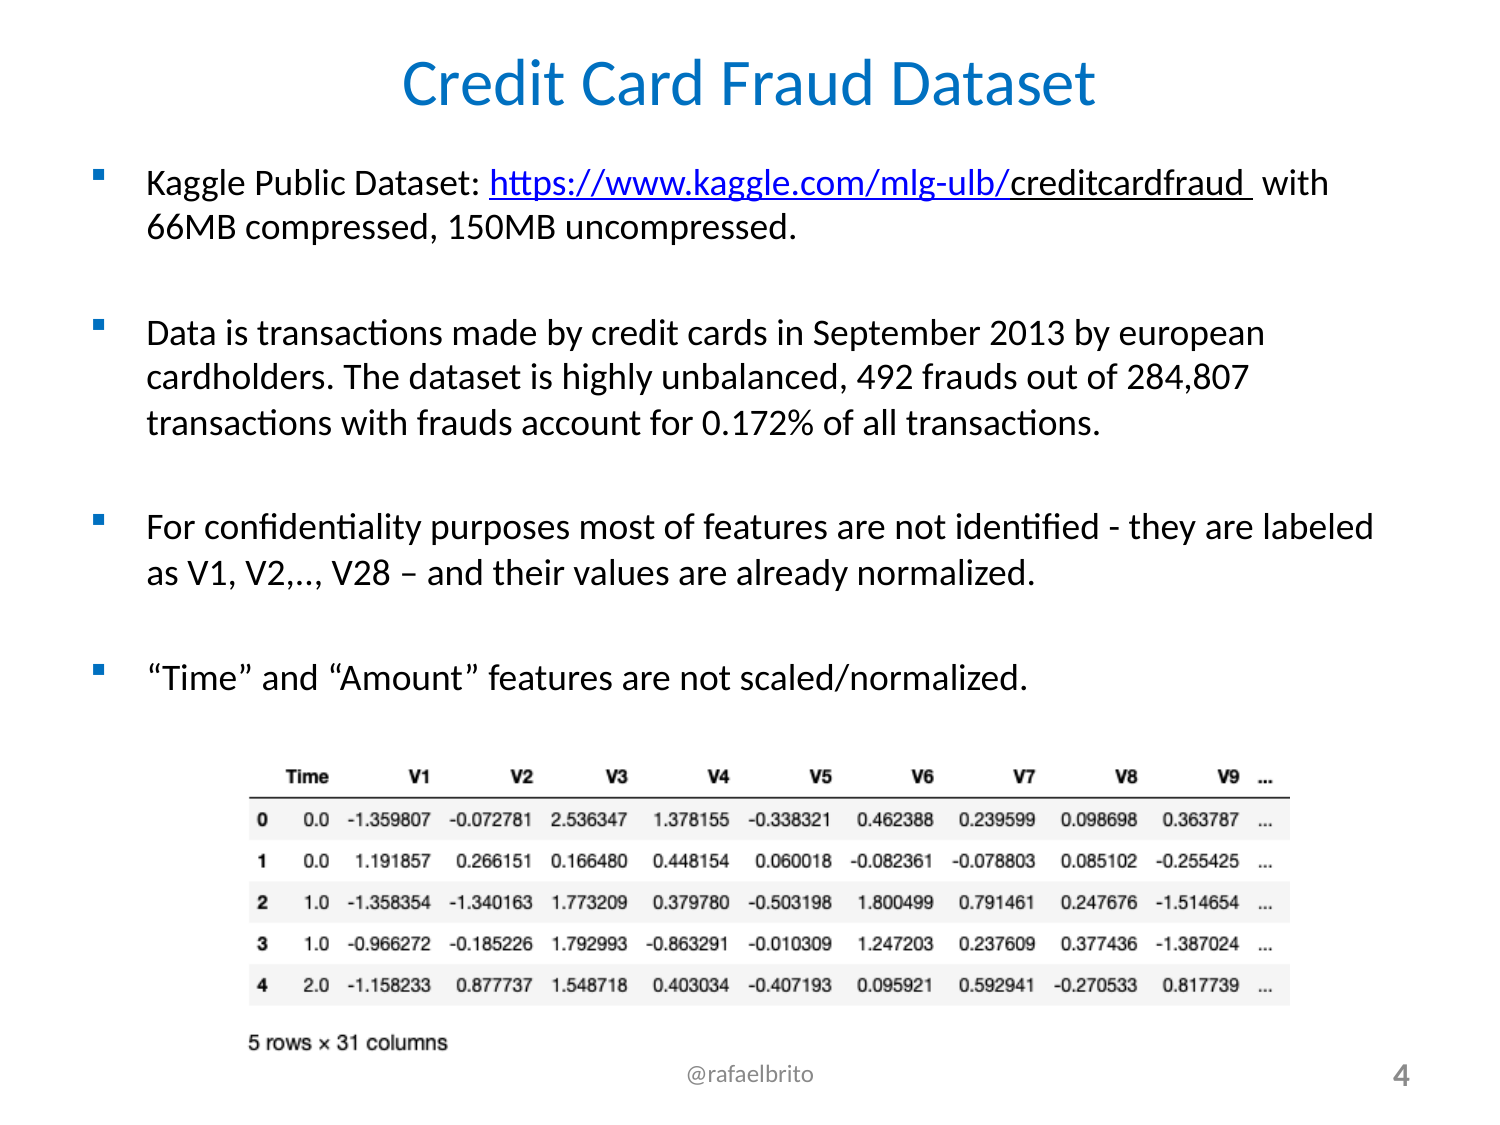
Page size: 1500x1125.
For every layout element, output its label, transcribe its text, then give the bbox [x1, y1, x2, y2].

list Kaggle Public Dataset: https://www.kaggle.com/mlg-ulb/creditcardfraud with 66MB compressed, 150MB uncompressed. Data is transactions made by credit cards in September 2013 by european cardholders. The dataset is highly unbalanced, 492 frauds out of 284,807 transactions with frauds account for 0.172% of all transactions. For confidentiality purposes most of features are not identified - they are labeled as V1, V2,.., V28 – and their values are already normalized. “Time” and “Amount” features are not scaled/normalized. [75, 149, 1425, 1025]
title Credit Card Fraud Dataset [75, 19, 1425, 138]
footer @rafaelbrito [512, 1066, 988, 1103]
slide_number 4 [1074, 1042, 1425, 1103]
picture [224, 762, 1290, 1058]
